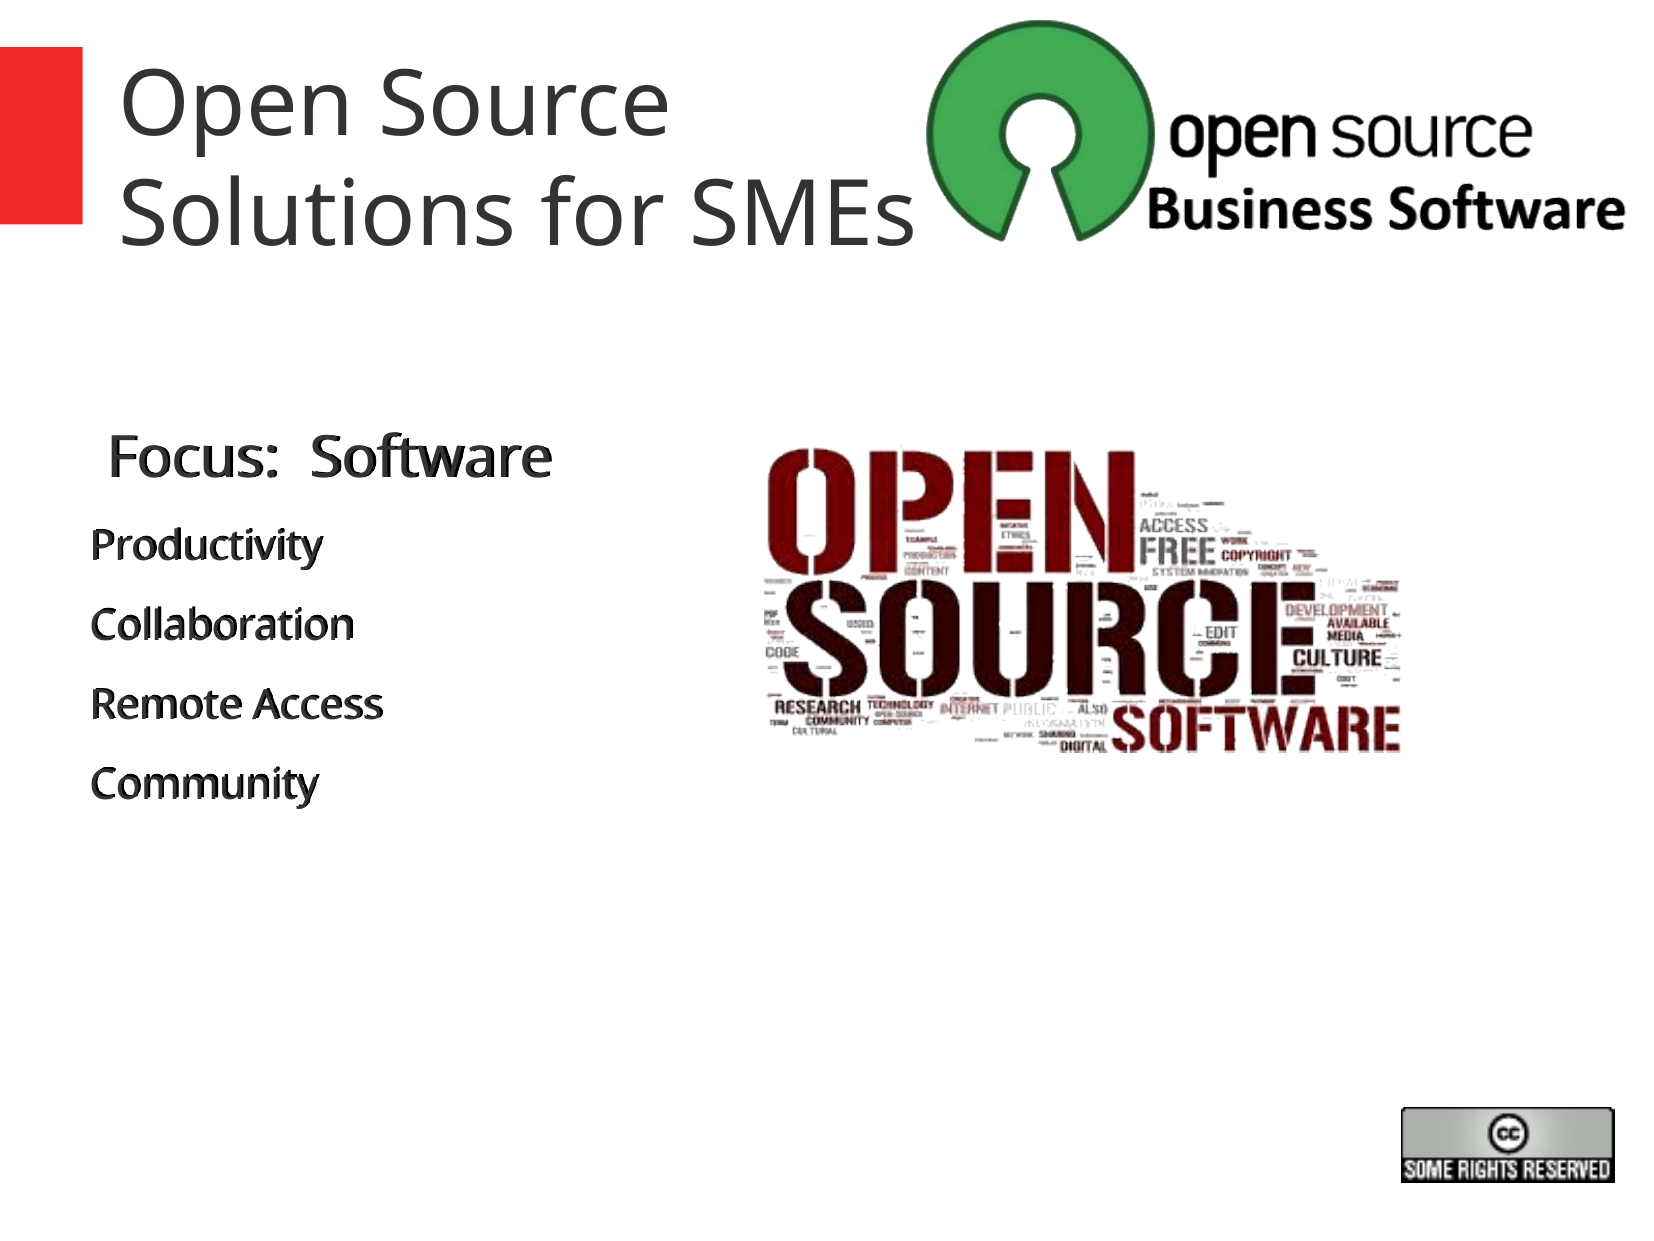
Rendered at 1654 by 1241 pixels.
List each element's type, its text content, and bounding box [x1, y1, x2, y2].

picture [764, 444, 1403, 753]
picture [1401, 1107, 1615, 1183]
text_box Open Source Solutions for SMEs [118, 43, 1571, 265]
picture [926, 19, 1627, 243]
text_box Focus: Software Productivity Collaboration Remote Access Community [88, 345, 780, 783]
